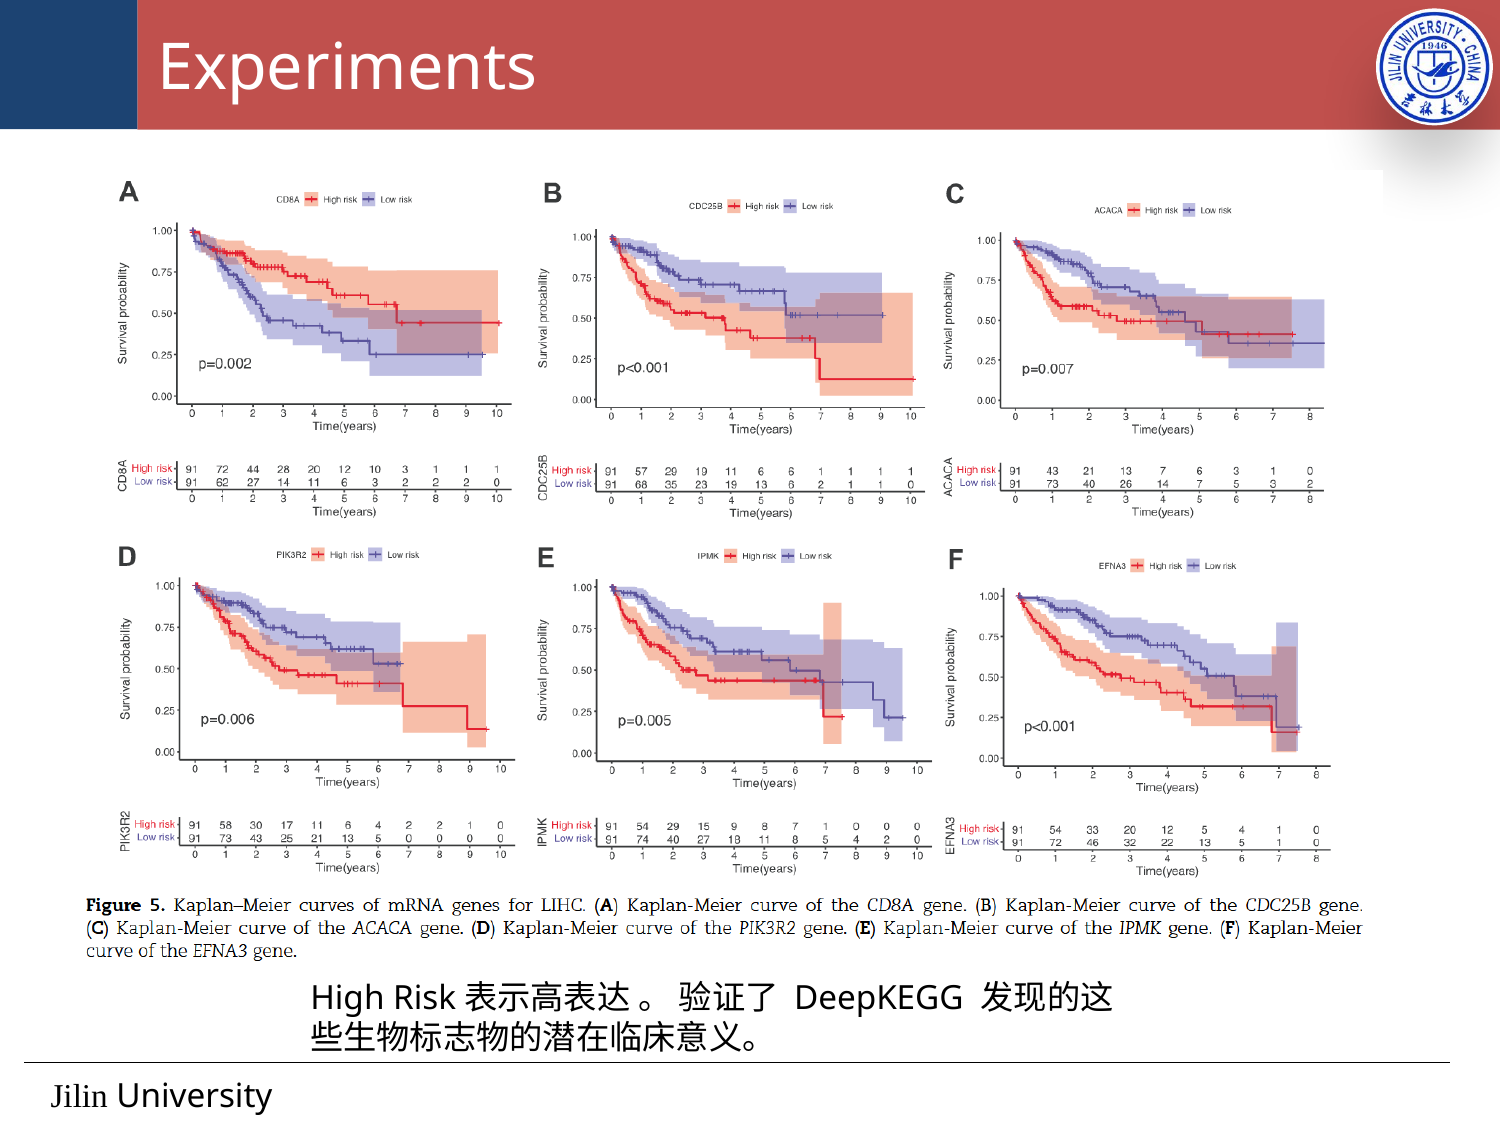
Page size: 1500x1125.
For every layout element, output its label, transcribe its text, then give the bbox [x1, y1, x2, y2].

text_box High Risk表示高表达 。 验证了 DeepKEGG 发现的这些生物标志物的潜在临床意义。 [295, 977, 1130, 1064]
title Experiments [149, 17, 1351, 111]
picture [1376, 8, 1493, 126]
picture [71, 170, 1383, 970]
